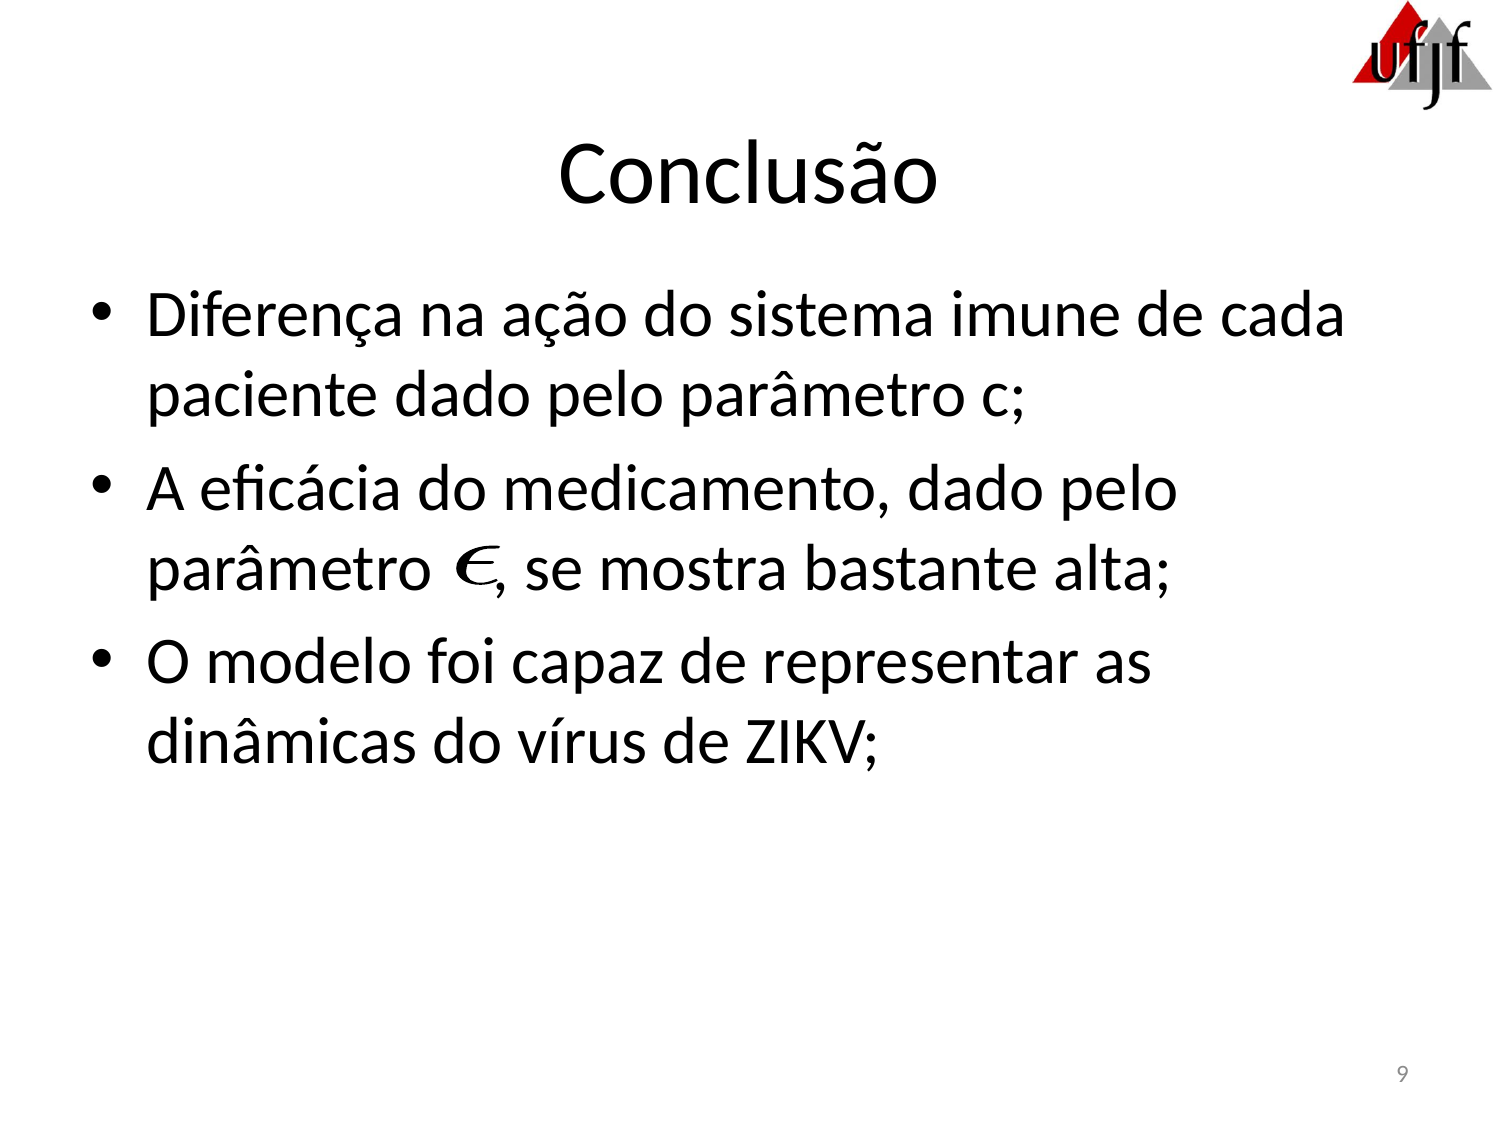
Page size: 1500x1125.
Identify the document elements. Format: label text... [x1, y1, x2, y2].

text_box <number> [1074, 1042, 1424, 1102]
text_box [455, 545, 501, 586]
text_box Diferença na ação do sistema imune de cada paciente dado pelo parâmetro c; A eficácia do medicamento, dado pelo parâmetro , se mostra bastante alta; O modelo foi capaz de representar as dinâmicas do vírus de ZIKV; [74, 262, 1424, 1082]
picture [1352, 0, 1498, 113]
text_box Conclusão [74, 101, 1424, 232]
